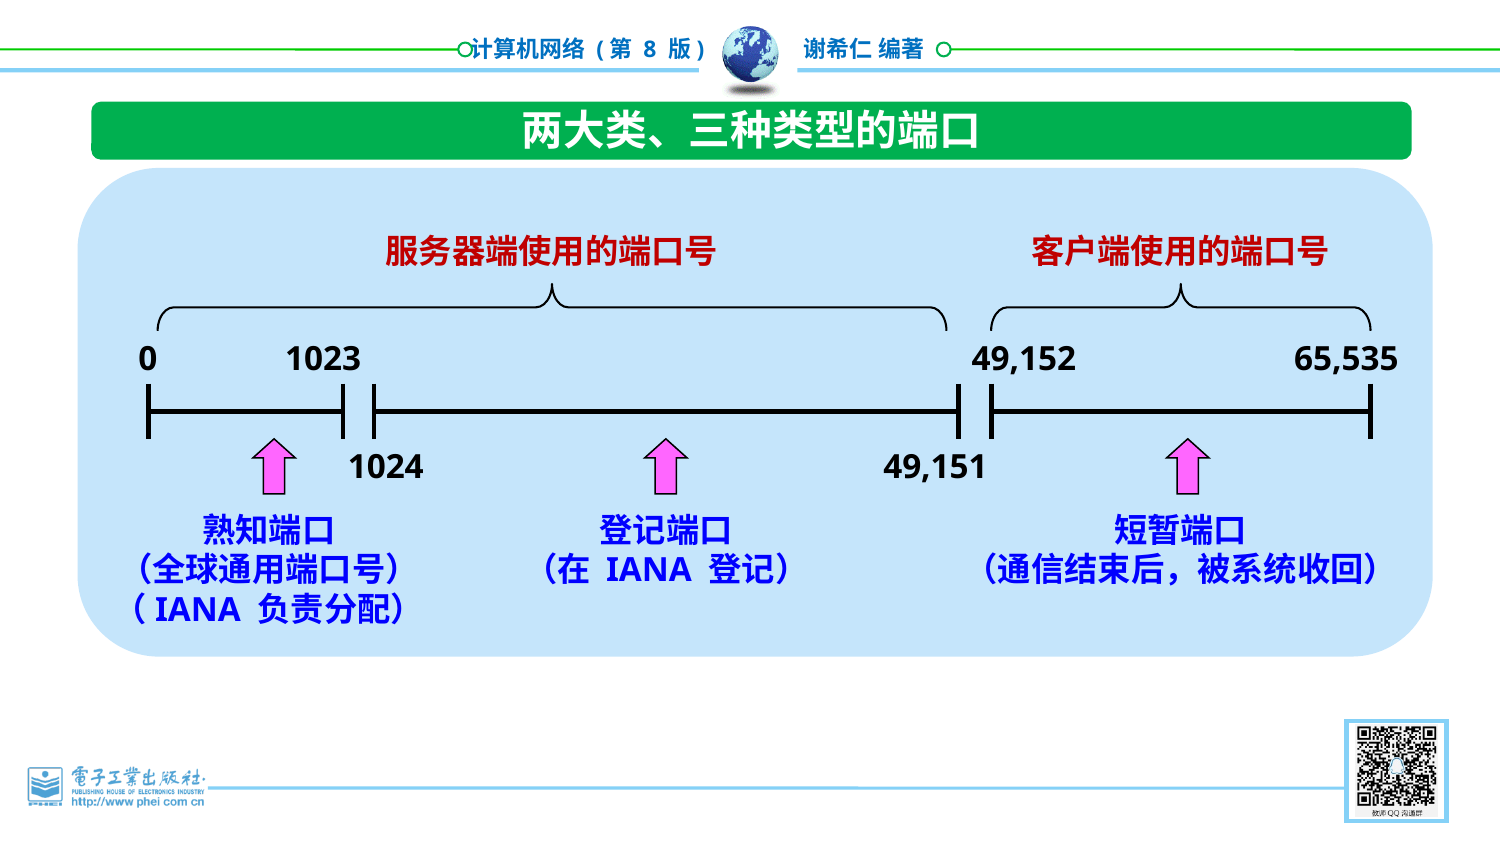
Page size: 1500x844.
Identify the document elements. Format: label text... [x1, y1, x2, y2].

text_box [252, 447, 296, 494]
text_box 登记端口 （在 IANA 登记） [509, 501, 824, 596]
text_box 1023 [270, 331, 377, 385]
text_box 65,535 [1279, 330, 1414, 385]
text_box 服务器端使用的端口号 [370, 222, 734, 278]
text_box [148, 383, 344, 440]
picture [23, 764, 208, 809]
text_box [156, 283, 948, 331]
picture [1355, 724, 1438, 817]
picture [720, 24, 780, 96]
text_box 客户端使用的端口号 [1016, 222, 1346, 278]
text_box 49,151 [868, 438, 1003, 493]
text_box 1024 [333, 438, 439, 493]
text_box [990, 283, 1372, 331]
text_box [644, 447, 688, 494]
text_box 0 [123, 330, 173, 385]
text_box 熟知端口 （全球通用端口号） （IANA 负责分配） [99, 501, 439, 636]
text_box [1166, 447, 1210, 494]
text_box 49,152 [956, 330, 1092, 385]
text_box 两大类、三种类型的端口 [506, 96, 996, 161]
text_box [91, 101, 506, 160]
text_box [75, 165, 1435, 659]
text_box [990, 383, 1371, 440]
text_box [996, 101, 1412, 160]
text_box 短暂端口 （通信结束后，被系统收回） [949, 501, 1412, 596]
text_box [373, 383, 959, 440]
